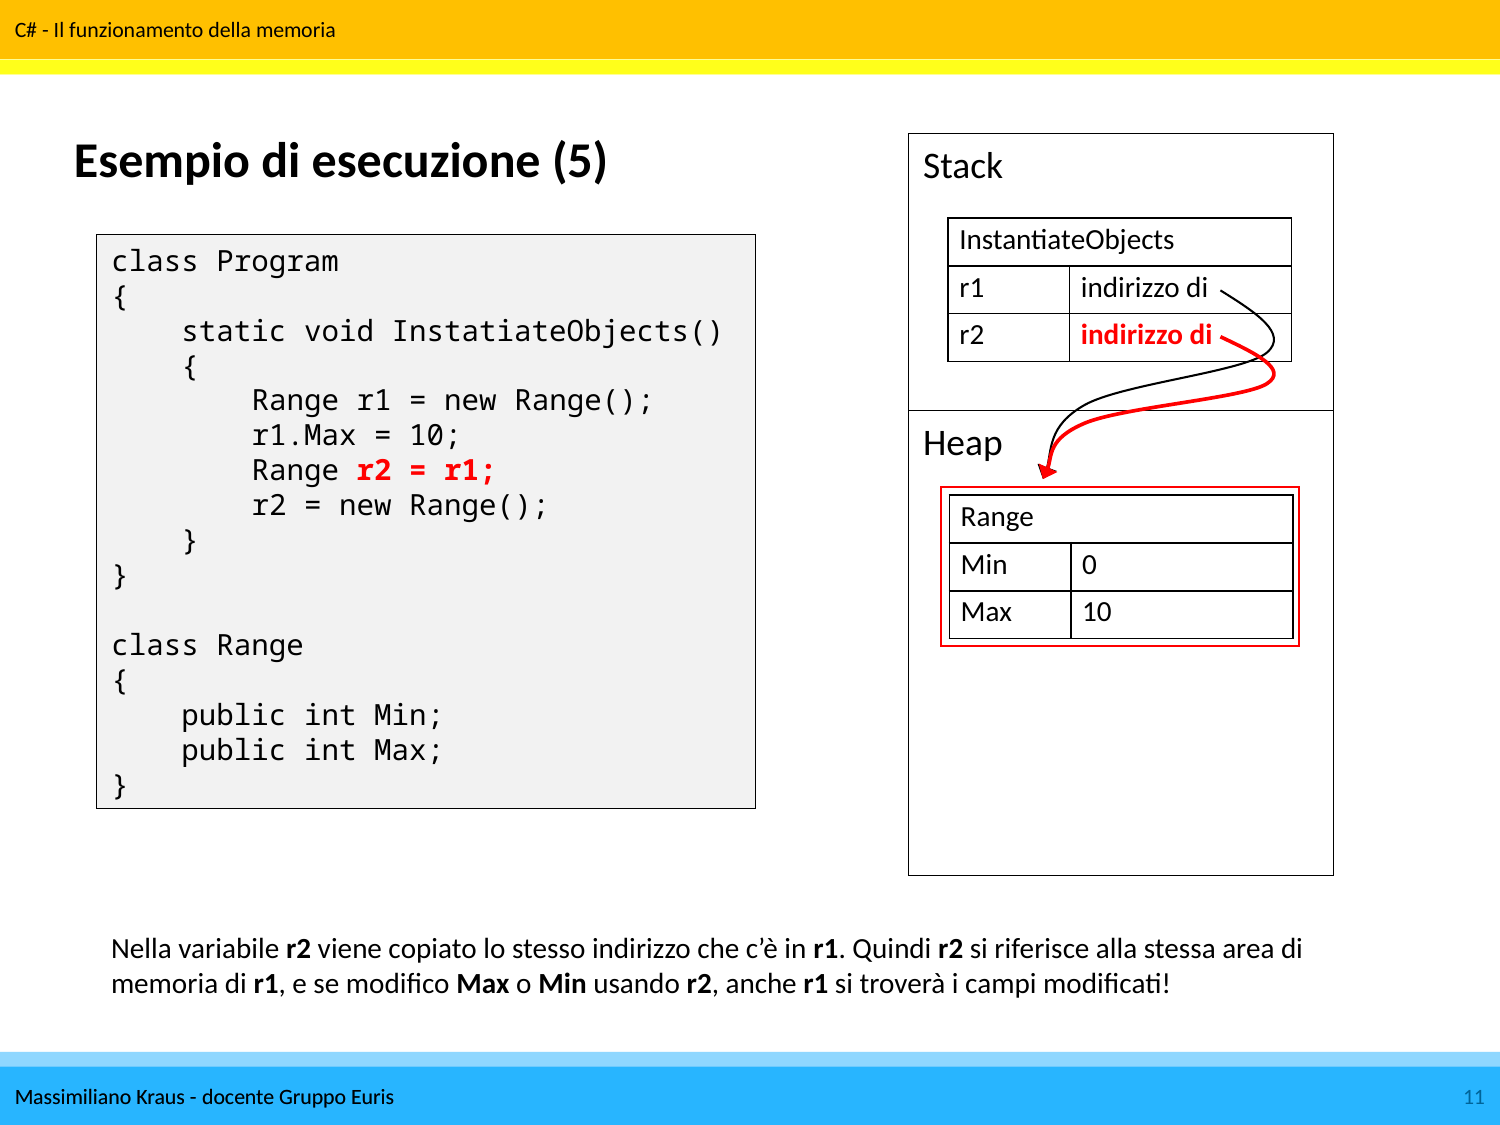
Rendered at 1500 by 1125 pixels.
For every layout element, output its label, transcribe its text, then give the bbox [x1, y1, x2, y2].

table_cell Min [950, 544, 1070, 590]
text_box [1046, 362, 1187, 466]
table_header Range [950, 496, 1292, 542]
table_cell indirizzo di [1070, 314, 1291, 361]
text_box Nella variabile r2 viene copiato lo stesso indirizzo che c’è in r1. Quindi r2 si riferisce alla stessa area di memoria di r1, e se modifico Max o Min usando r2, anche r1 si troverà i campi modificati! [96, 921, 1340, 1007]
table_cell r1 [949, 267, 1069, 313]
table_cell indirizzo di [1070, 267, 1291, 313]
text_box [940, 486, 1300, 647]
text_box class Program { static void InstatiateObjects() { Range r1 = new Range(); r1.Max = 10; Range r2 = r1; r2 = new Range(); } } class Range { public int Min; public int Max; } [96, 234, 756, 809]
table_cell Max [950, 592, 1070, 638]
text_box Esempio di esecuzione (5) [59, 120, 718, 196]
table_cell r2 [949, 314, 1069, 361]
table_cell 0 [1072, 544, 1292, 590]
text_box Heap [908, 411, 1334, 876]
table_header InstantiateObjects [949, 219, 1291, 265]
text_box [1038, 335, 1275, 480]
text_box Stack [908, 133, 1334, 411]
table_cell 10 [1072, 592, 1292, 638]
